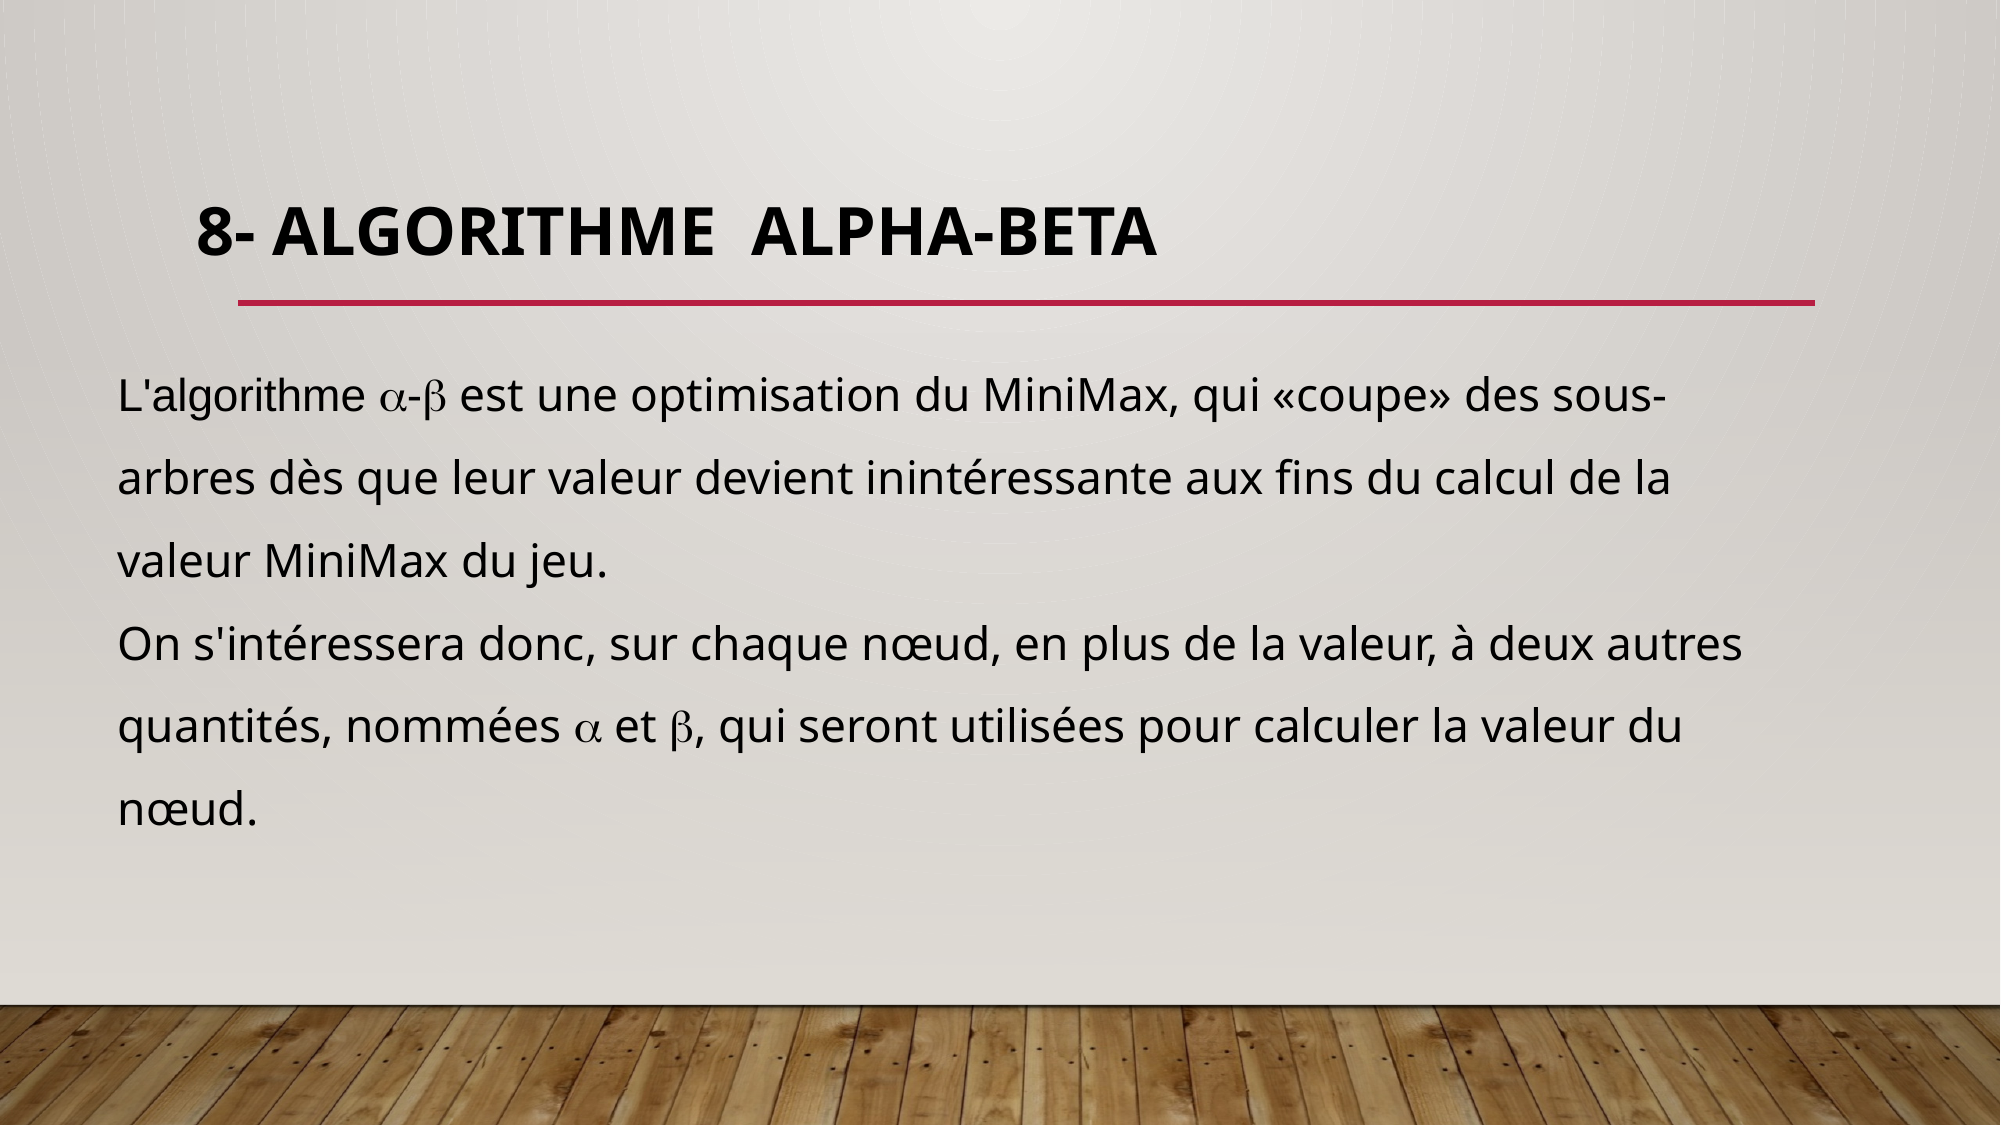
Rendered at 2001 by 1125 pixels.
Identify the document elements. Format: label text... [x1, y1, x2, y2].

picture [0, 1005, 2000, 1125]
list L'algorithme a-b est une optimisation du MiniMax, qui «coupe» des sous-arbres dès que leur valeur devient inintéressante aux fins du calcul de la valeur MiniMax du jeu. On s'intéressera donc, sur chaque nœud, en plus de la valeur, à deux autres quantités, nommées a et b, qui seront utilisées pour calculer la valeur du nœud. [102, 330, 1814, 1015]
title 8- Algorithme alpha-beta [180, 190, 1814, 305]
